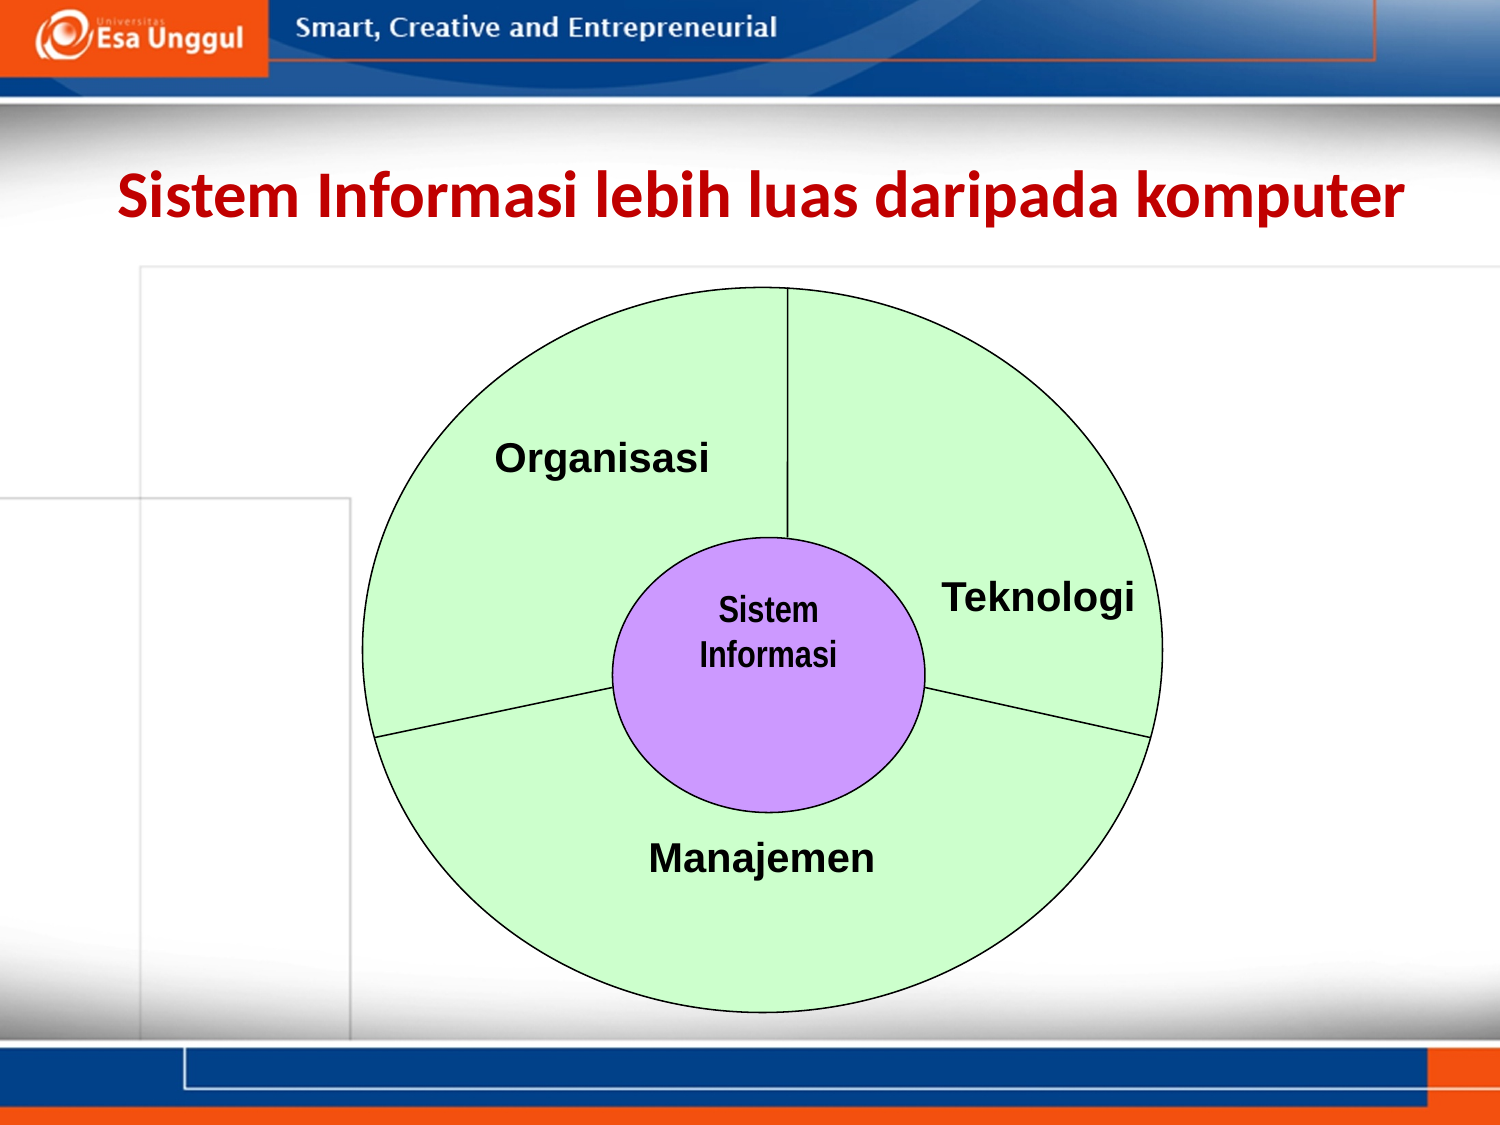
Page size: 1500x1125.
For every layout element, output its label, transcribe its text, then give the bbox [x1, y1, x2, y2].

text_box Sistem Informasi [612, 537, 925, 813]
picture [0, 0, 1500, 1125]
text_box Organisasi Manajemen [362, 287, 1163, 1013]
text_box Teknologi [926, 562, 1151, 628]
title Sistem Informasi lebih luas daripada komputer [87, 96, 1438, 285]
